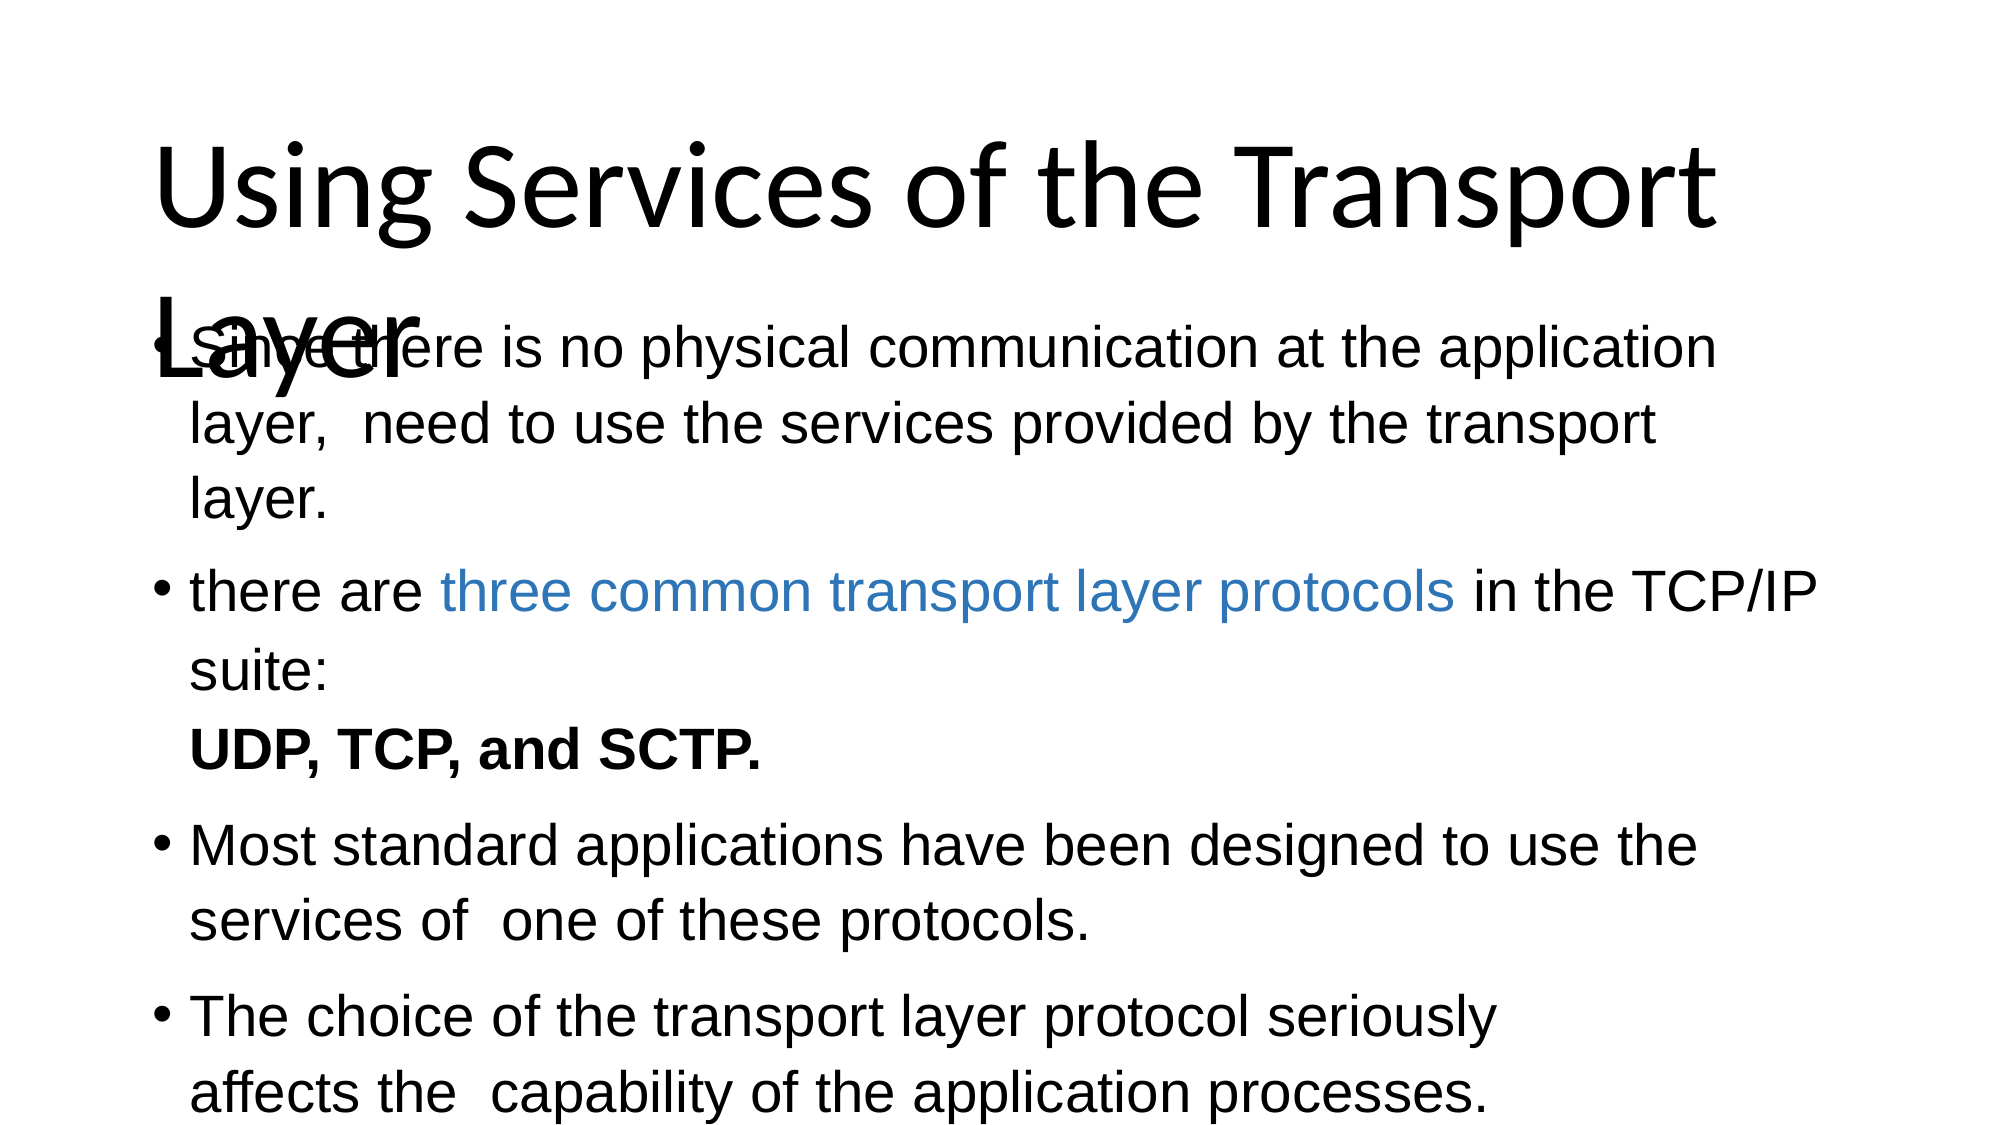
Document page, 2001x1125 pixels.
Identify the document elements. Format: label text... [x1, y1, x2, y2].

text_box Since there is no physical communication at the application layer, need to use the services provided by the transport layer. there are three common transport layer protocols in the TCP/IP suite: UDP, TCP, and SCTP. Most standard applications have been designed to use the services of one of these protocols. The choice of the transport layer protocol seriously affects the capability of the application processes. [150, 294, 1837, 1124]
title Using Services of the Transport Layer [150, 100, 1863, 403]
